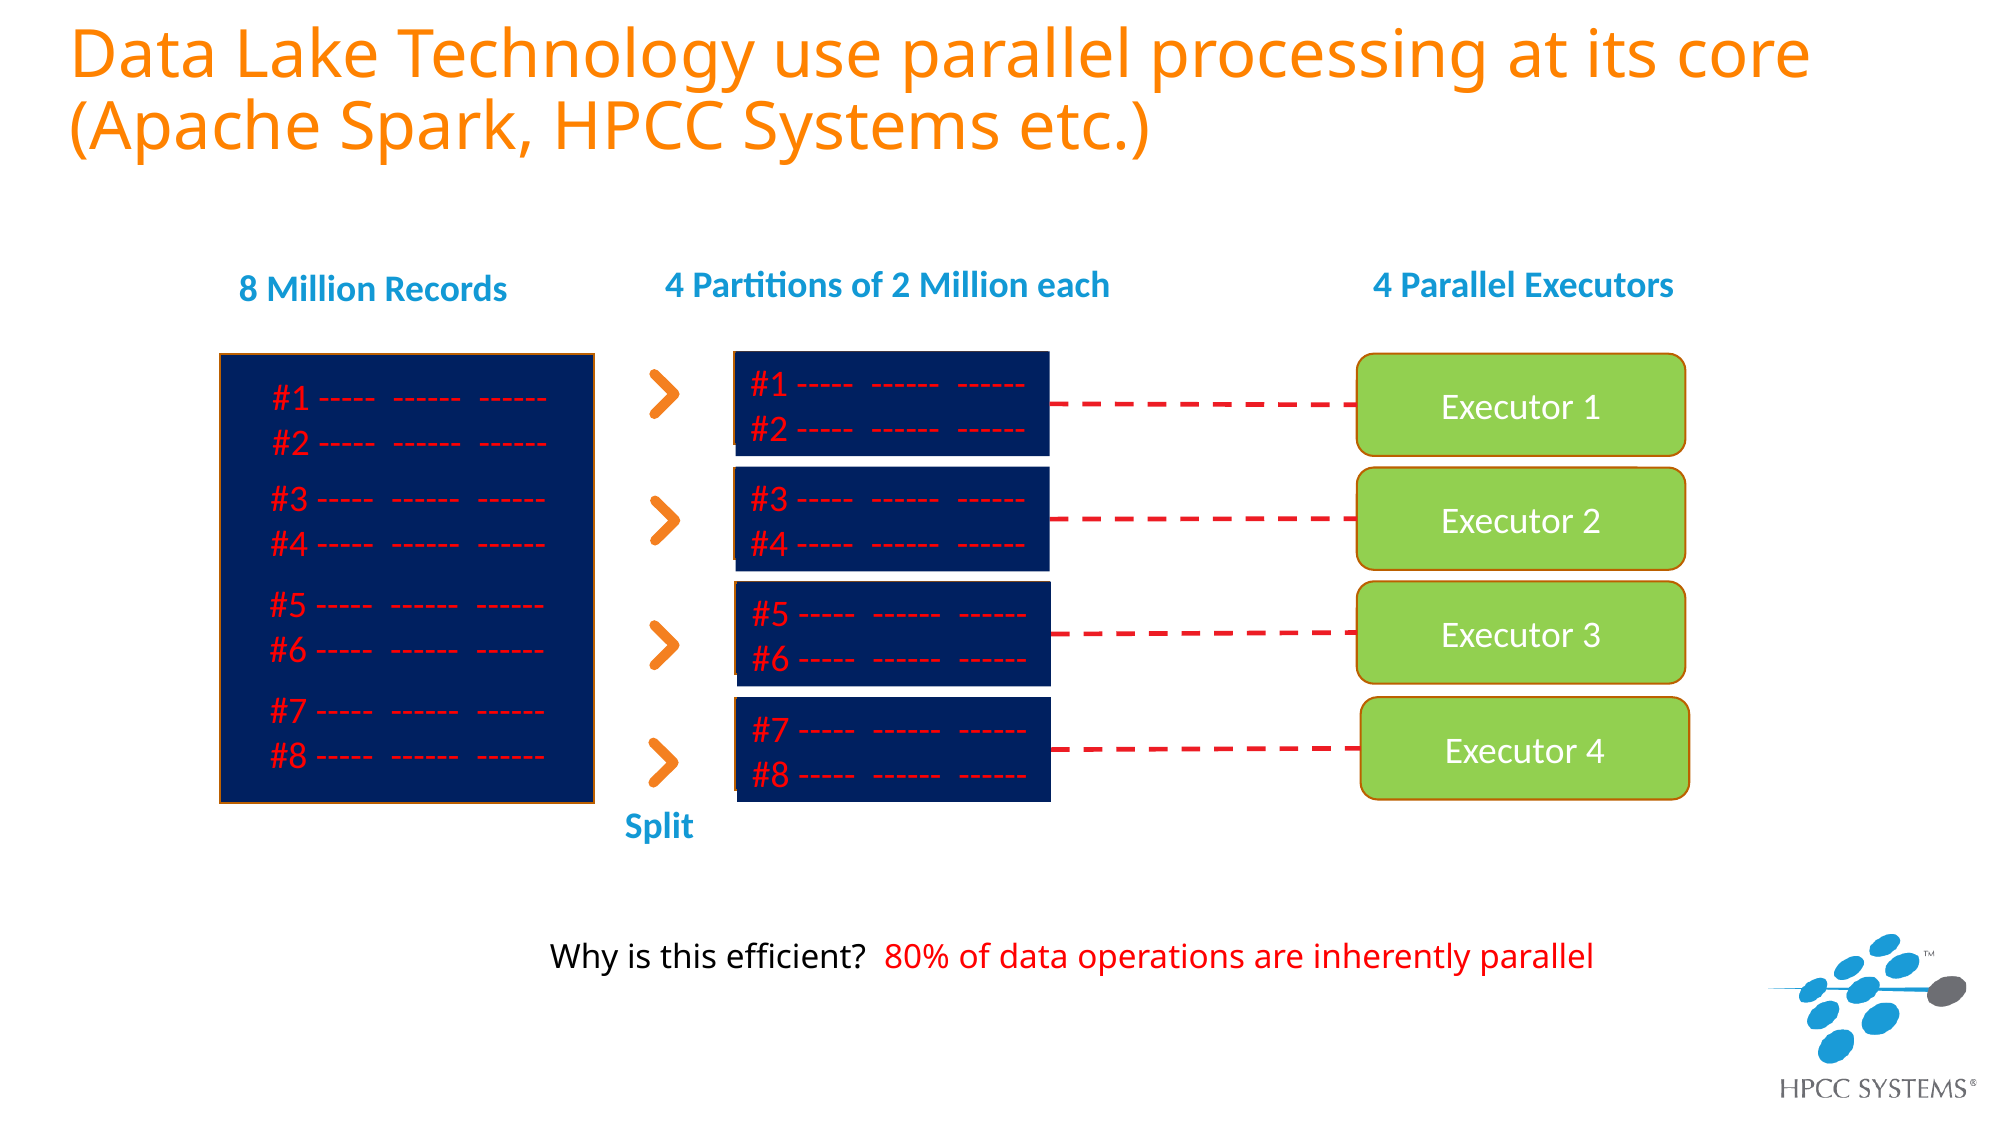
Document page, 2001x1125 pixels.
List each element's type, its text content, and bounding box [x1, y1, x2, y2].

text_box Executor 1 [1355, 352, 1687, 457]
text_box [649, 369, 680, 420]
text_box [650, 495, 681, 546]
text_box 8 Million Records [224, 256, 568, 317]
text_box 4 Partitions of 2 Million each [650, 252, 1134, 313]
text_box [648, 737, 679, 788]
text_box Data Lake Technology use parallel processing at its core (Apache Spark, HPCC Systems etc.) [55, 12, 1944, 156]
text_box Executor 4 [1359, 696, 1691, 801]
text_box #3 ----- ------ ------ #4 ----- ------ ------ [735, 466, 1050, 572]
text_box [649, 620, 680, 671]
text_box Executor 2 [1355, 466, 1687, 571]
text_box #7 ----- ------ ------ #8 ----- ------ ------ [737, 697, 1051, 802]
text_box #1 ----- ------ ------ #2 ----- ------ ------ [735, 351, 1050, 457]
text_box Executor 3 [1355, 580, 1687, 685]
text_box #5 ----- ------ ------ #6 ----- ------ ------ [737, 581, 1051, 687]
text_box Split [610, 793, 727, 854]
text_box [220, 353, 595, 804]
picture [1768, 934, 1977, 1098]
text_box Why is this efficient? 80% of data operations are inherently parallel [549, 935, 700, 1001]
text_box 4 Parallel Executors [1358, 252, 1690, 313]
